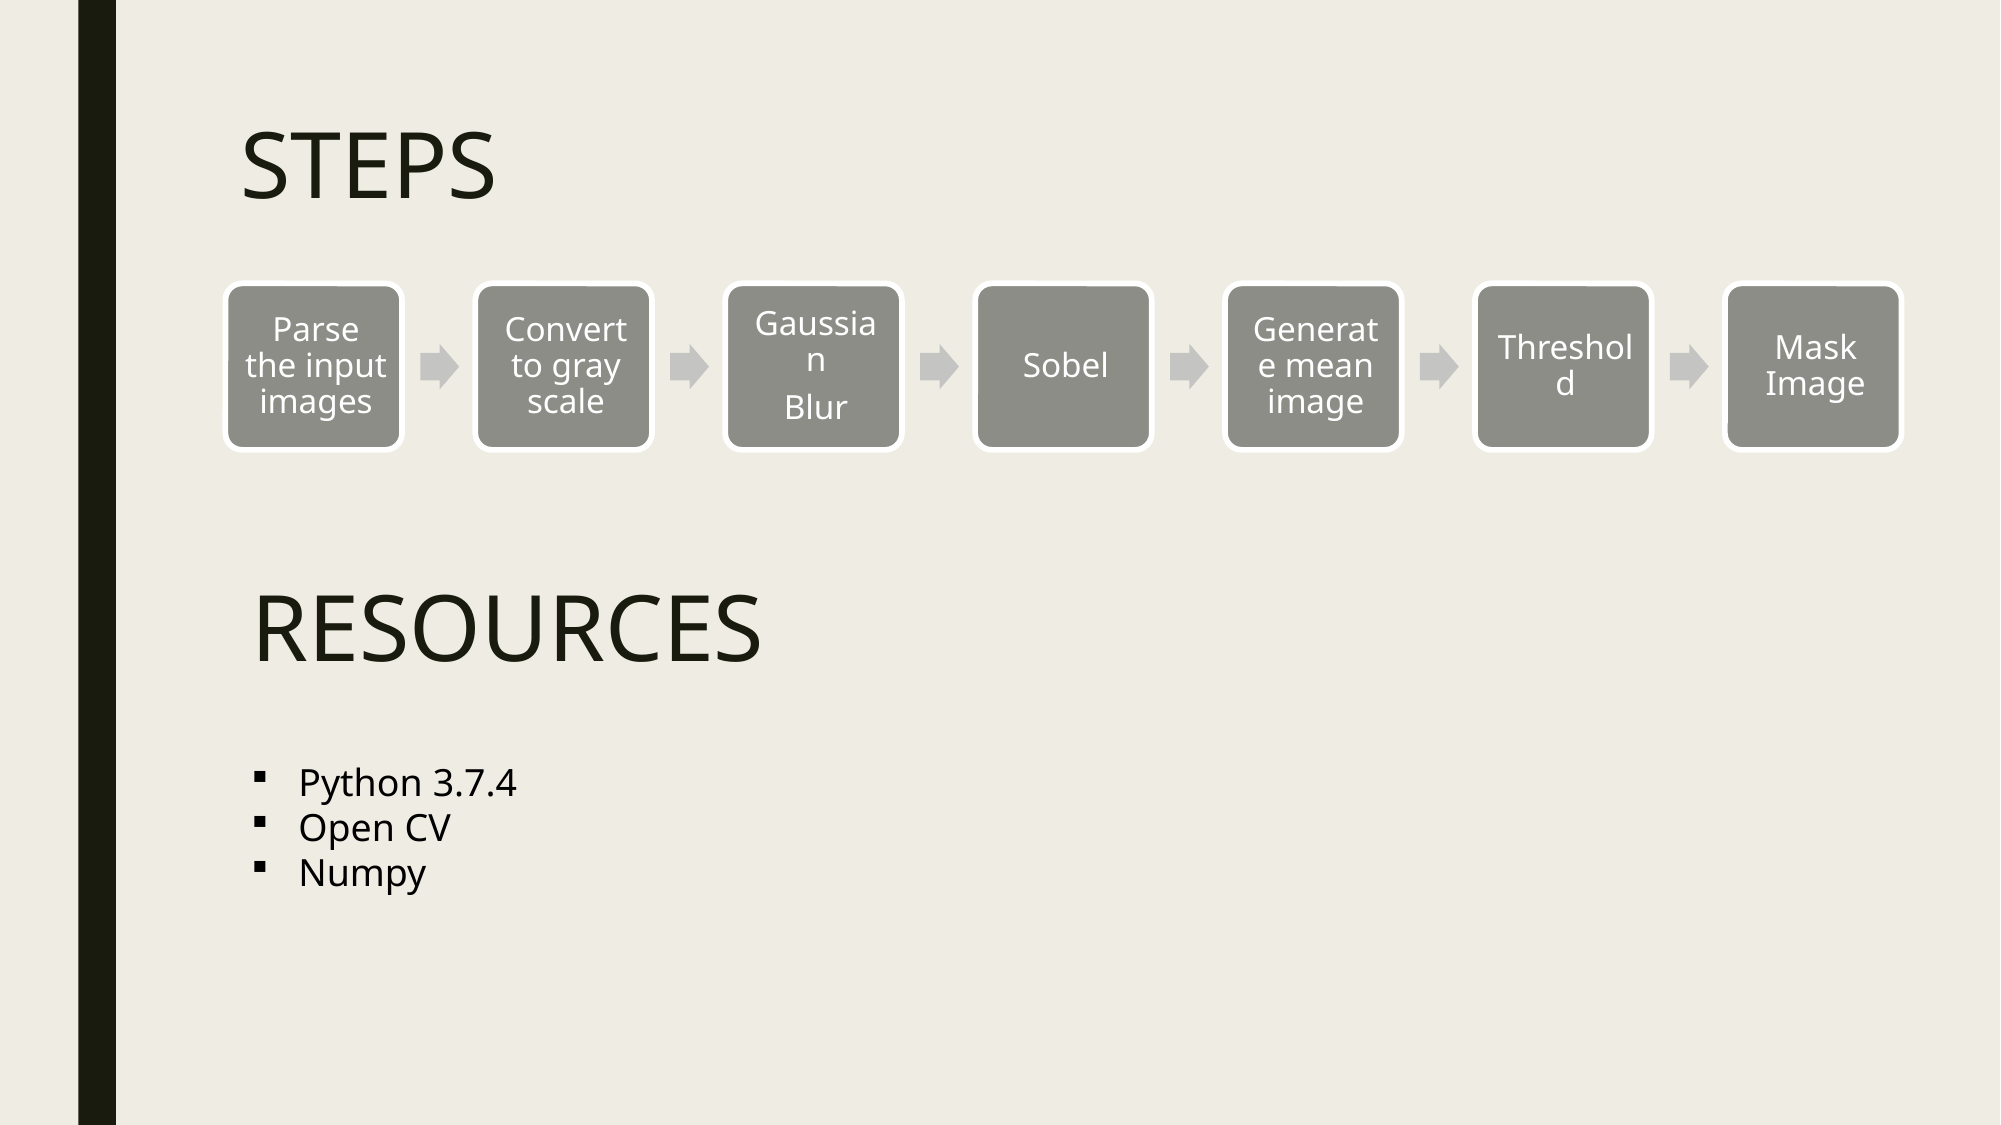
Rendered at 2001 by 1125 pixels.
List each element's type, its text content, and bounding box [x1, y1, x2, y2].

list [224, 199, 1902, 534]
text_box RESOURCES [236, 562, 912, 688]
title STEPS [225, 112, 1800, 199]
text_box Python 3.7.4 Open CV Numpy [236, 751, 1117, 947]
